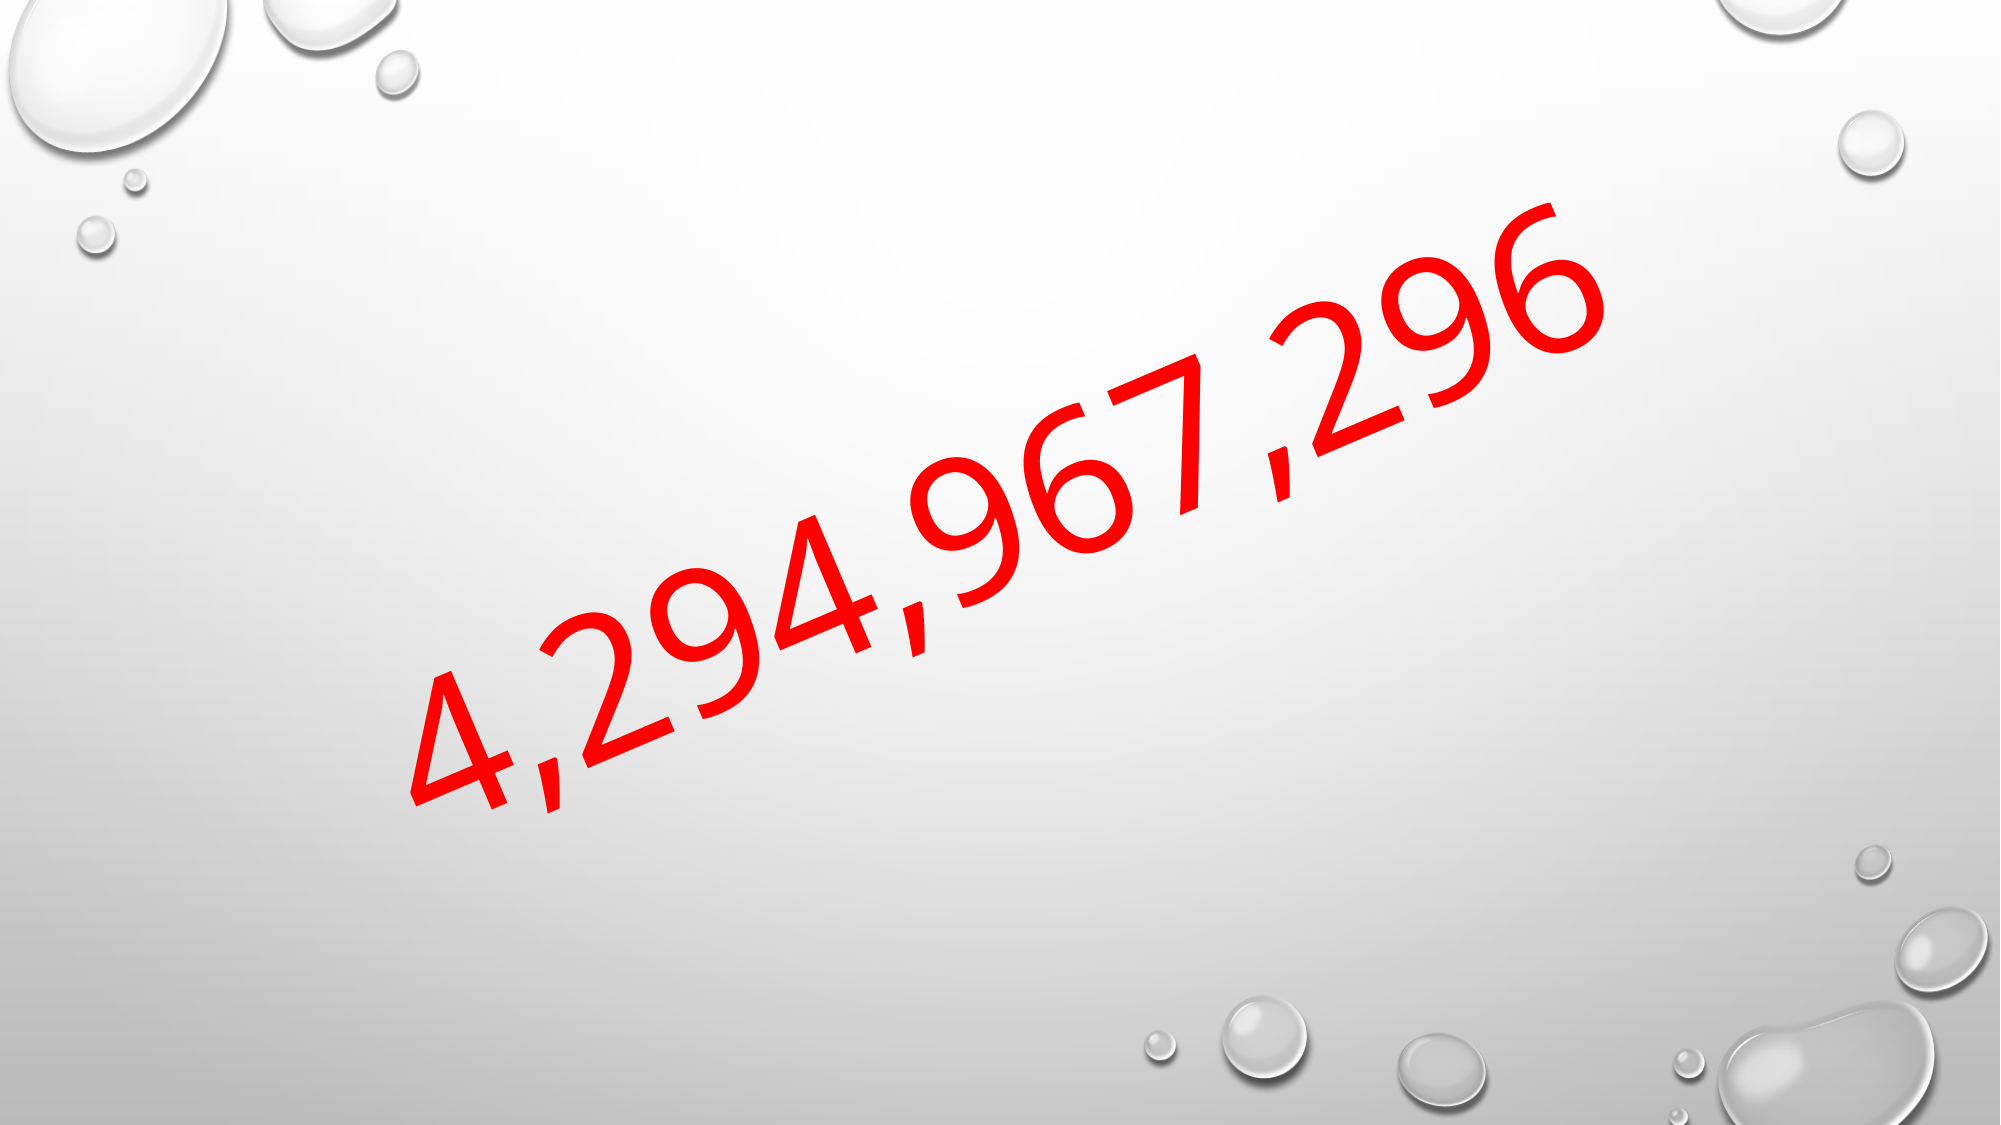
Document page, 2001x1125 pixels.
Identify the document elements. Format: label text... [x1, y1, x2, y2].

picture [0, 0, 2000, 1125]
title 4,294,967,296 [166, 68, 1834, 977]
